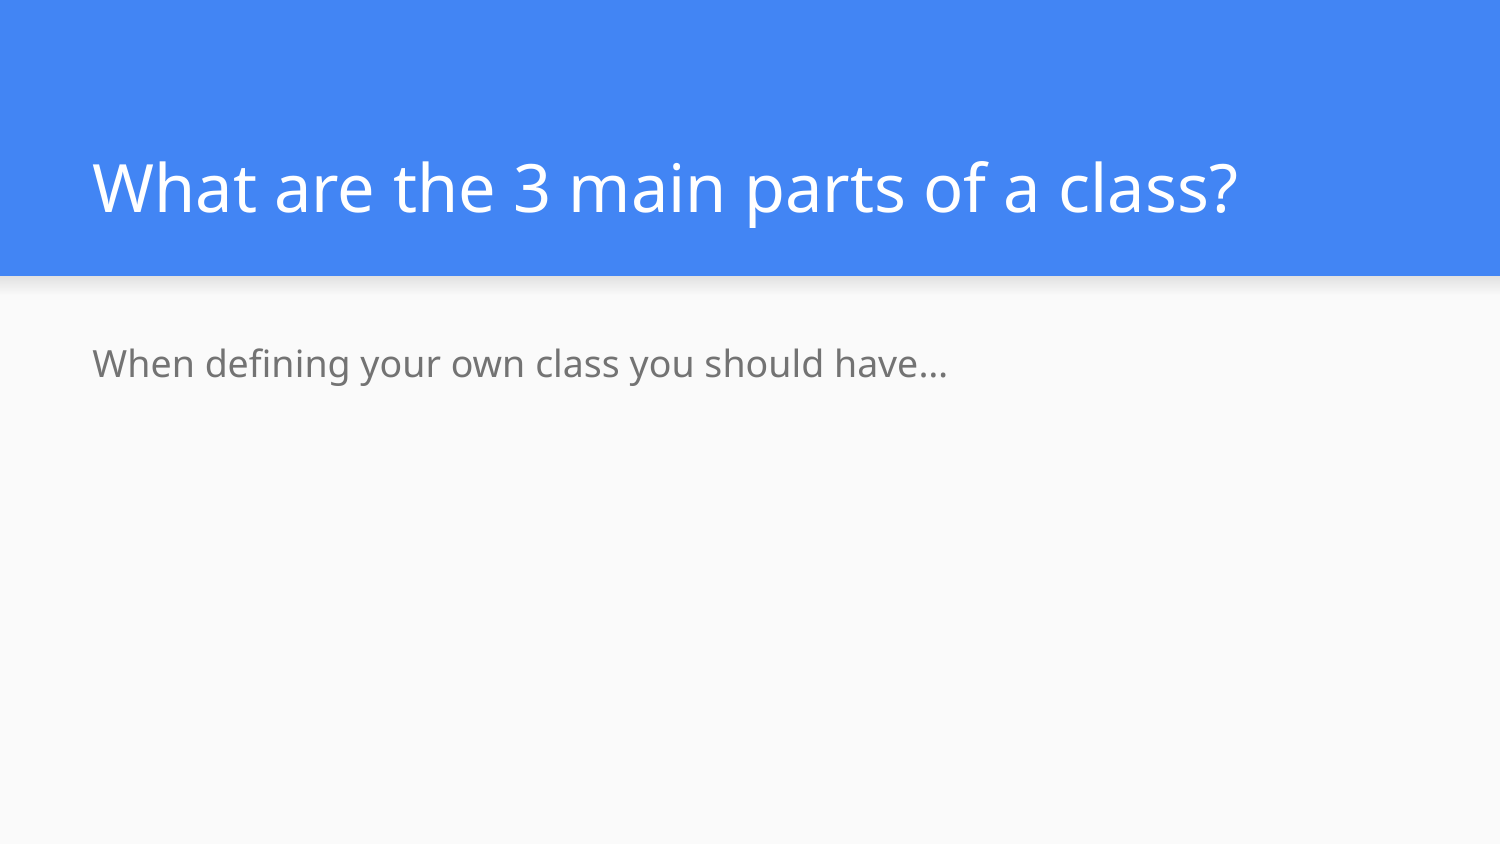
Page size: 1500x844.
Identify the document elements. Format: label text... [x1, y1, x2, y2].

title What are the 3 main parts of a class? [77, 121, 1427, 248]
list When defining your own class you should have… [77, 314, 1427, 760]
